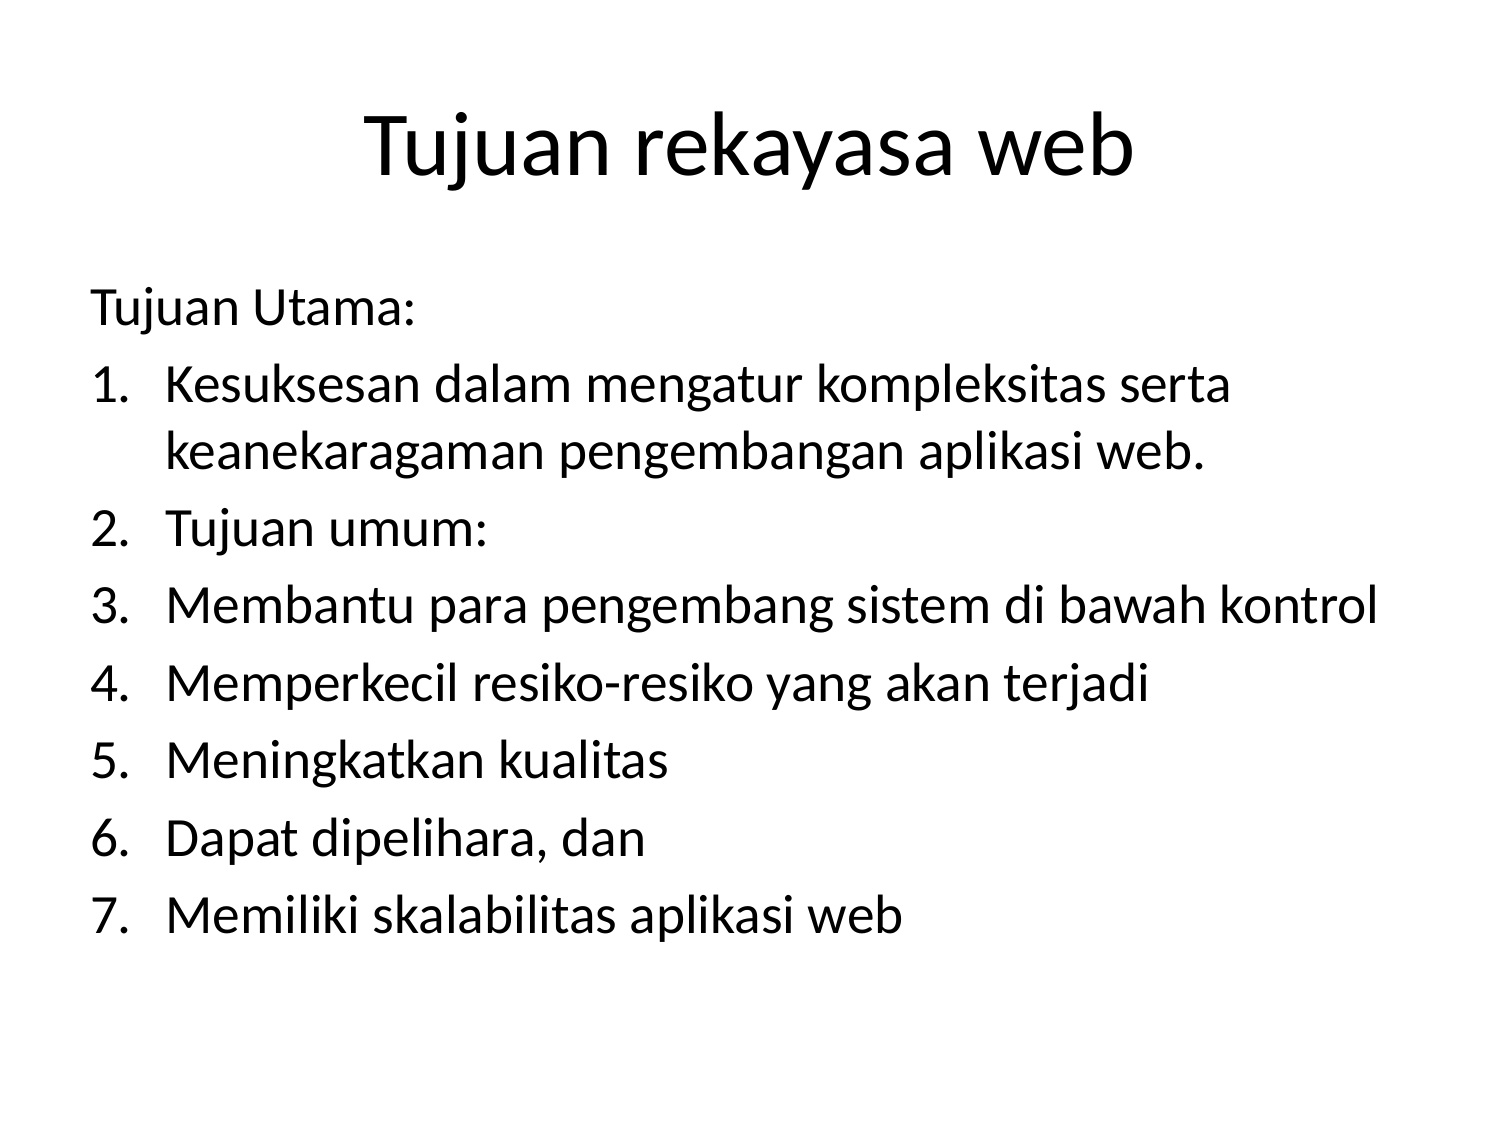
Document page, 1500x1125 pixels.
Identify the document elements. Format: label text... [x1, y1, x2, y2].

title Tujuan rekayasa web [75, 45, 1425, 233]
list Tujuan Utama: Kesuksesan dalam mengatur kompleksitas serta keanekaragaman pengembangan aplikasi web. Tujuan umum: Membantu para pengembang sistem di bawah kontrol Memperkecil resiko-resiko yang akan terjadi Meningkatkan kualitas Dapat dipelihara, dan Memiliki skalabilitas aplikasi web [75, 262, 1425, 1005]
